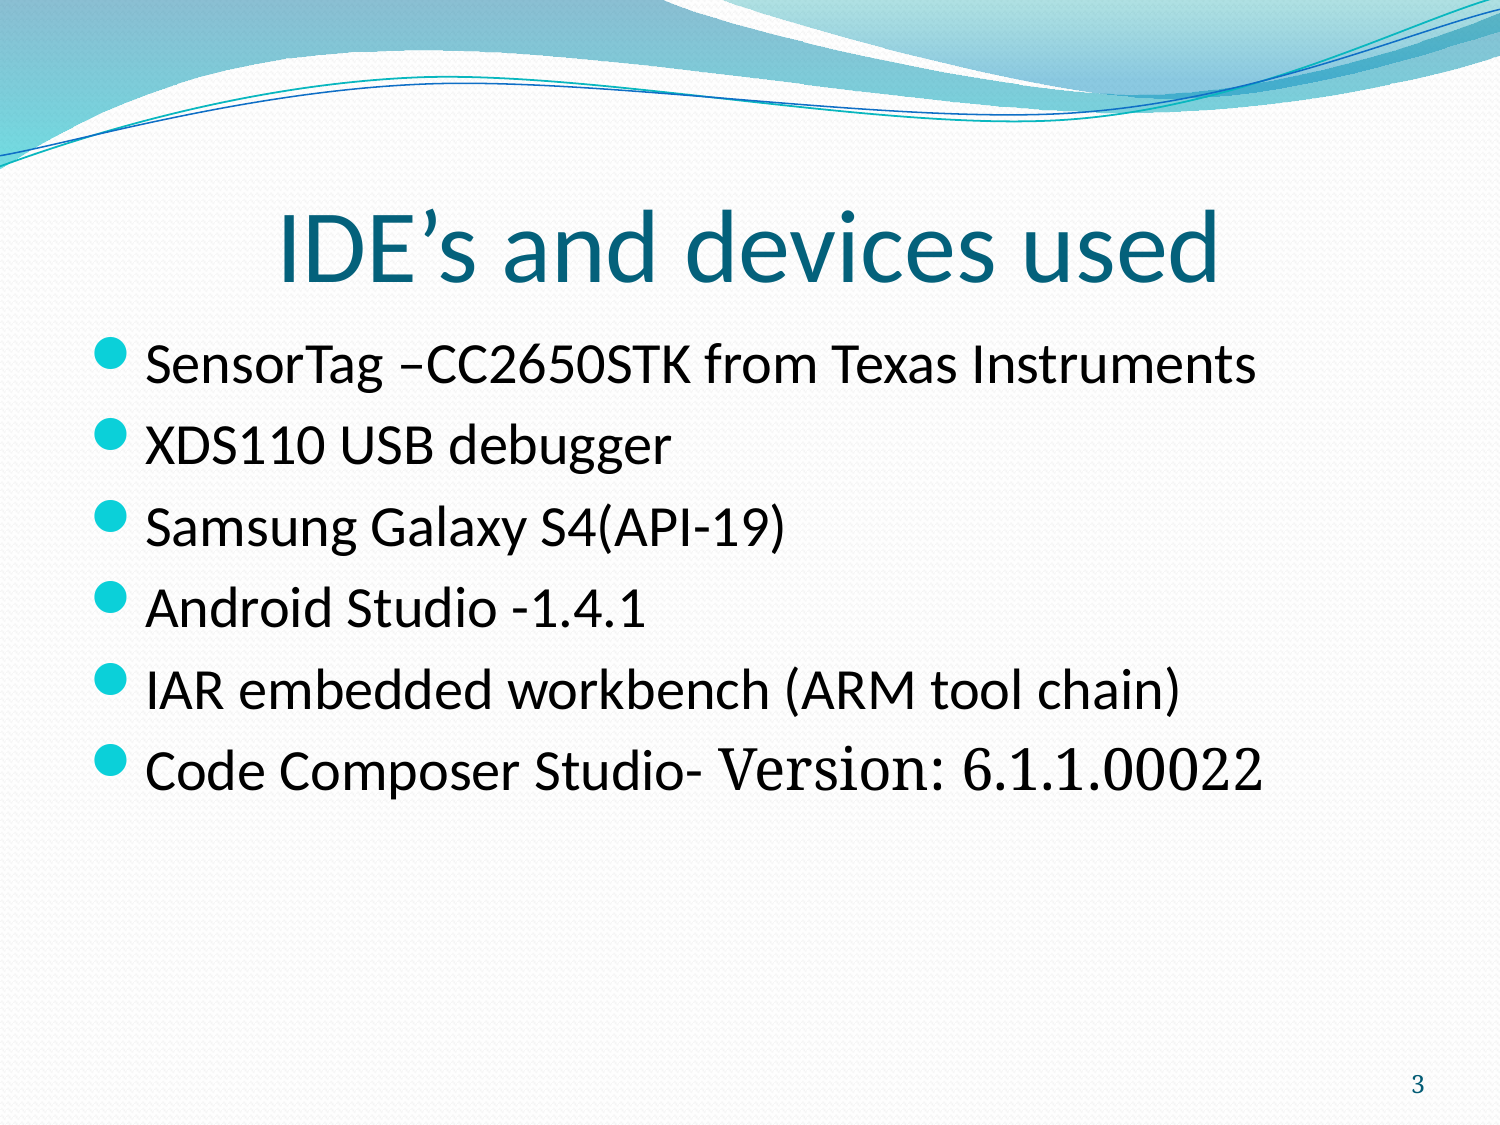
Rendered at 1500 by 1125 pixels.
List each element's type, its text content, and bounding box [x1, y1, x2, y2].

title IDE’s and devices used [75, 115, 1425, 303]
slide_number 3 [1299, 1042, 1425, 1103]
list SensorTag –CC2650STK from Texas Instruments XDS110 USB debugger Samsung Galaxy S4(API-19) Android Studio -1.4.1 IAR embedded workbench (ARM tool chain) Code Composer Studio- Version: 6.1.1.00022 [75, 317, 1425, 1038]
